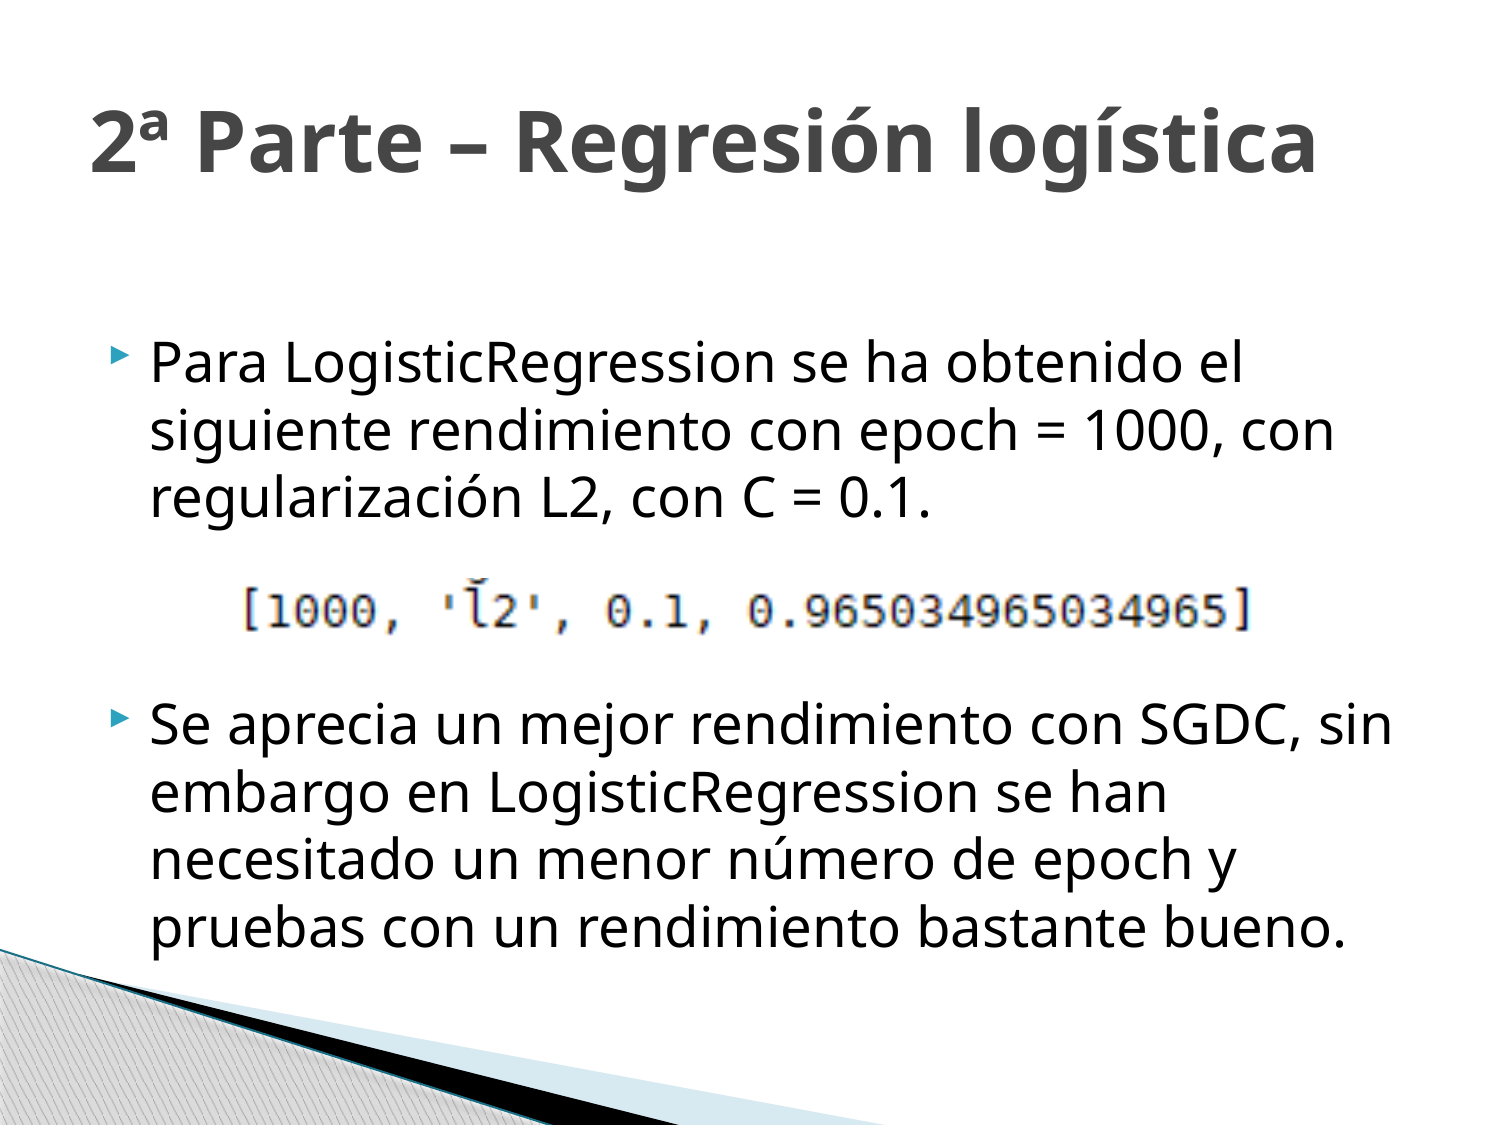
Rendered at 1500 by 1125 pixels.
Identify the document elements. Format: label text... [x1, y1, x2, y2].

picture [234, 578, 1266, 650]
title 2ª Parte – Regresión logística [75, 45, 1425, 233]
list Para LogisticRegression se ha obtenido el siguiente rendimiento con epoch = 1000, con regularización L2, con C = 0.1. Se aprecia un mejor rendimiento con SGDC, sin embargo en LogisticRegression se han necesitado un menor número de epoch y pruebas con un rendimiento bastante bueno. [75, 243, 1425, 986]
